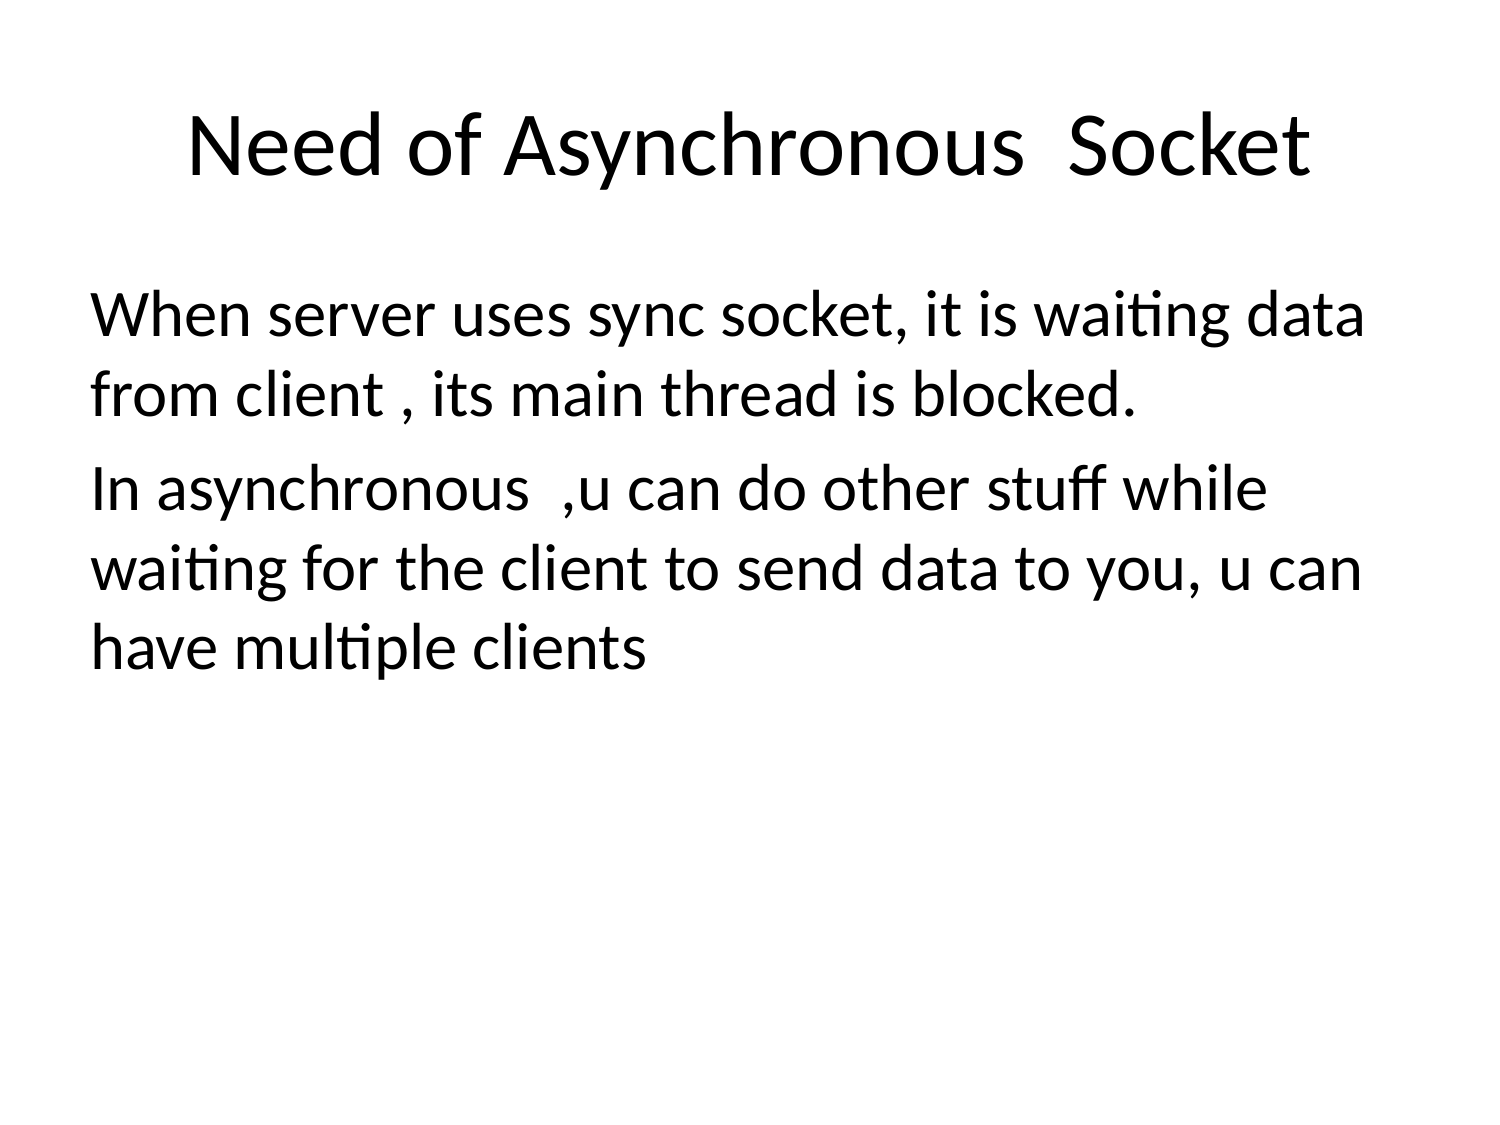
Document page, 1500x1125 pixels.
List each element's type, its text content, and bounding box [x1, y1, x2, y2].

list When server uses sync socket, it is waiting data from client , its main thread is blocked. In asynchronous ,u can do other stuff while waiting for the client to send data to you, u can have multiple clients [75, 262, 1425, 1005]
title Need of Asynchronous Socket [75, 45, 1425, 233]
